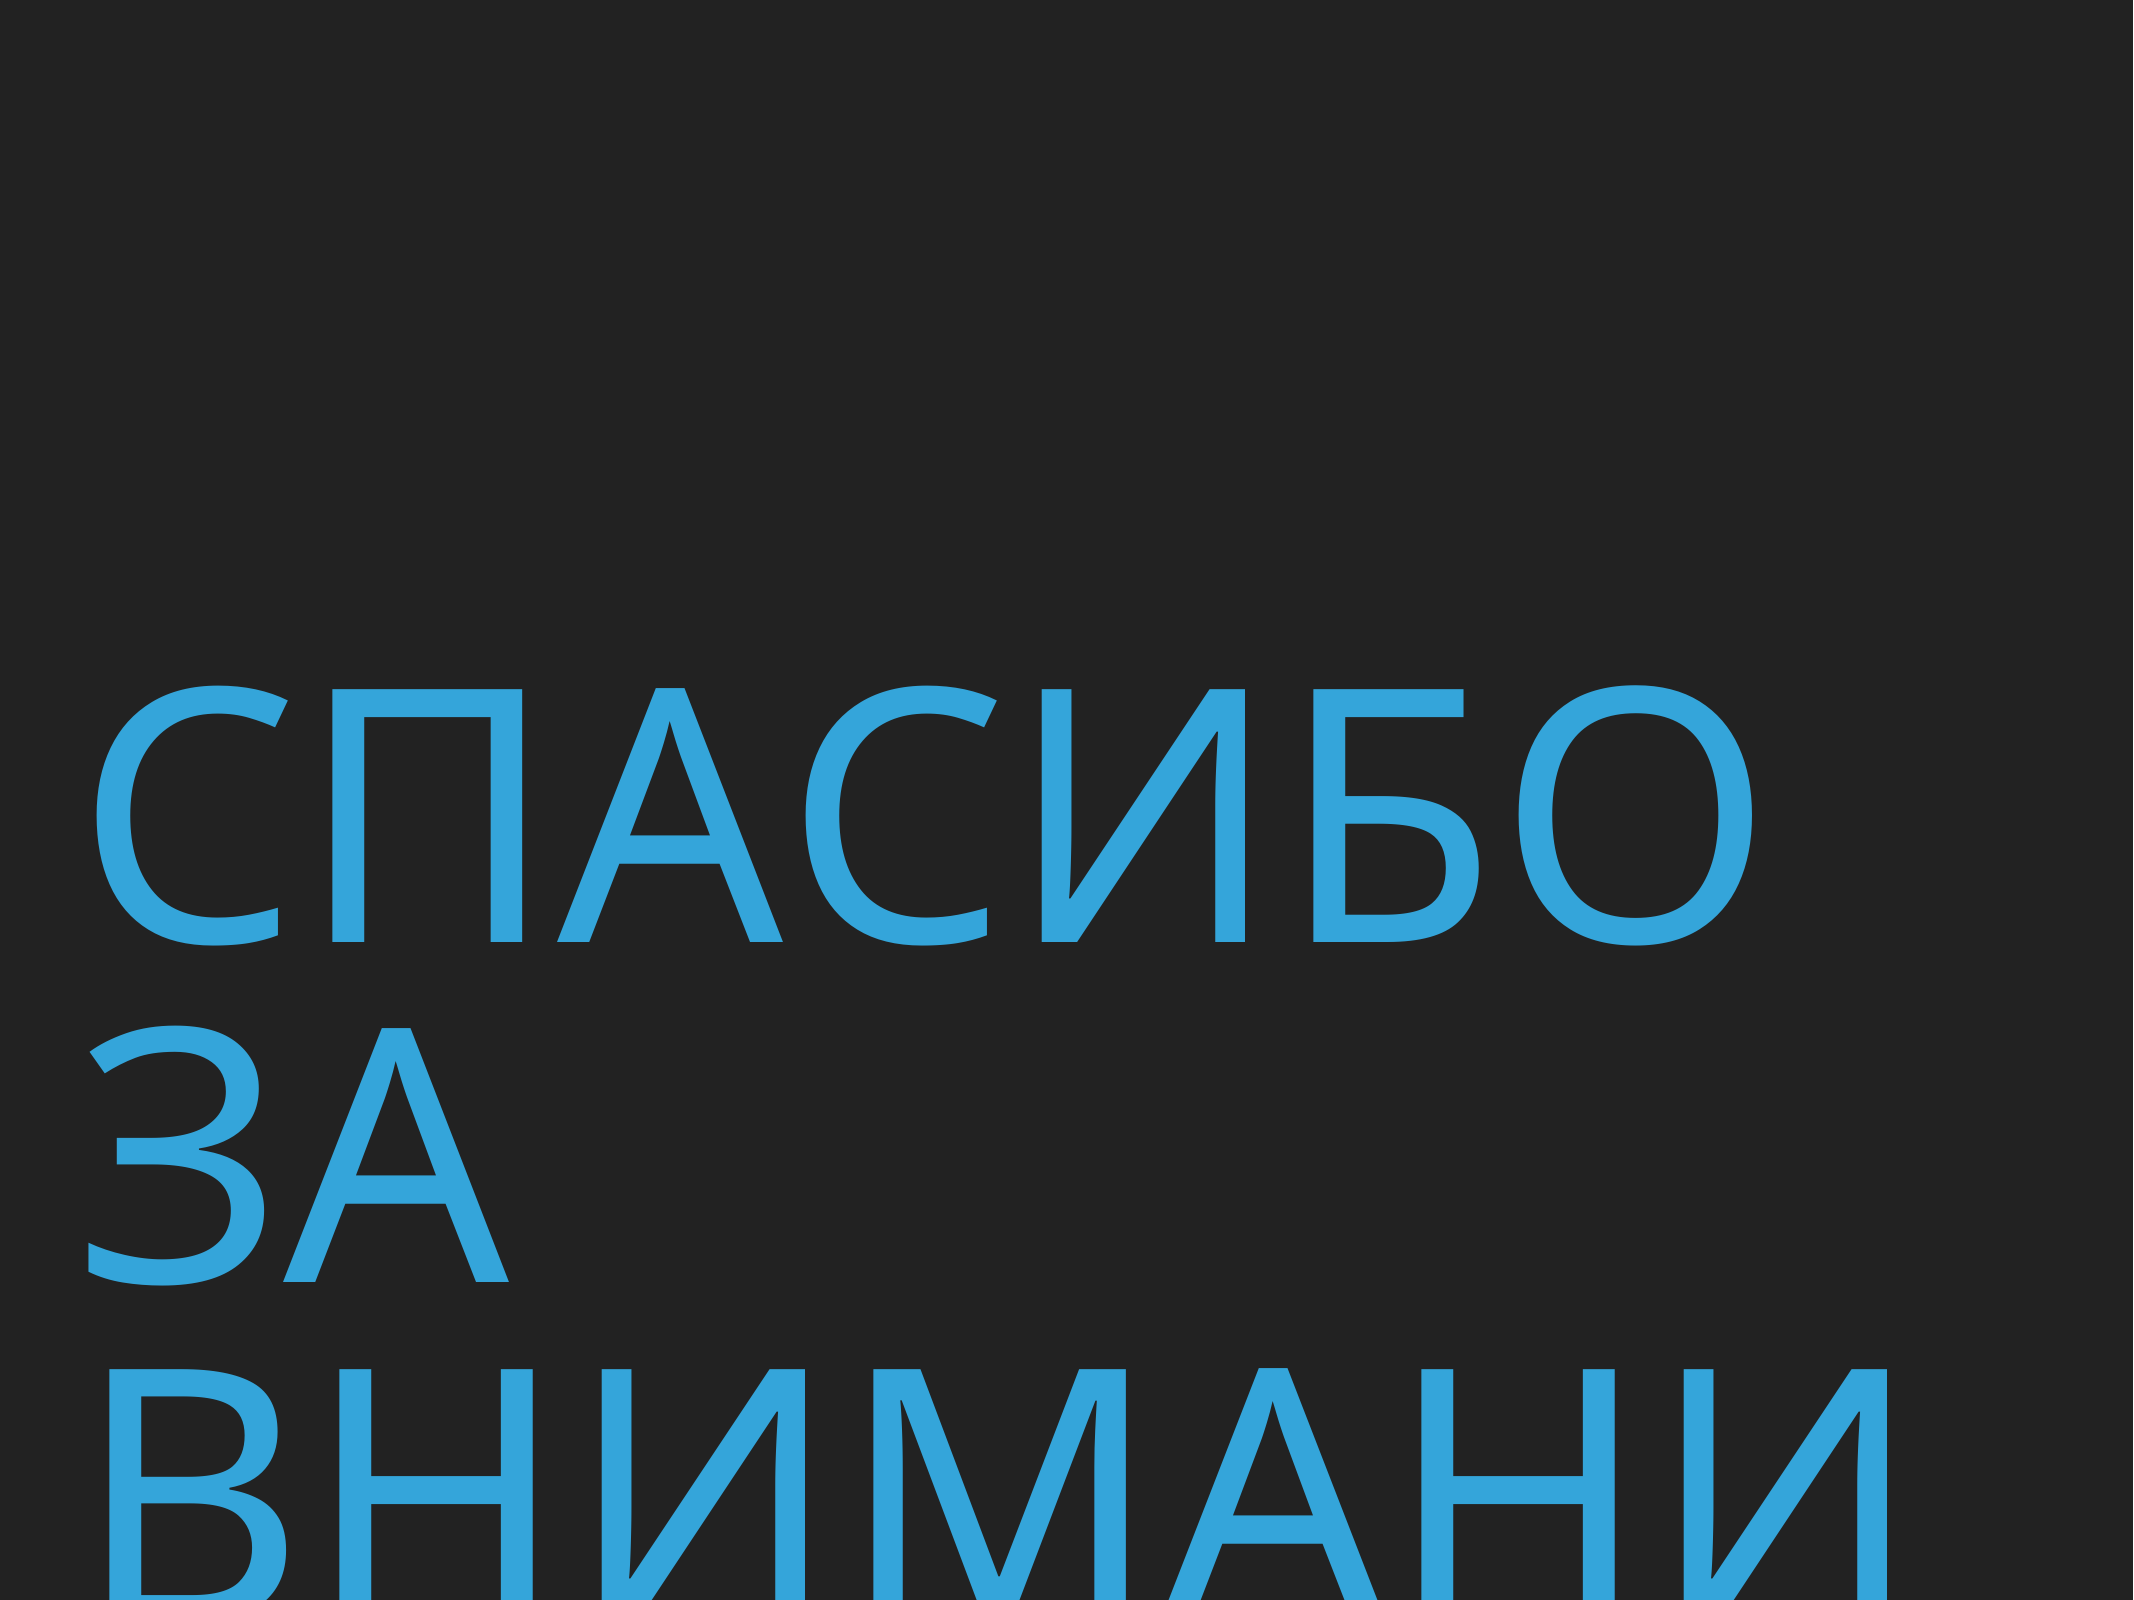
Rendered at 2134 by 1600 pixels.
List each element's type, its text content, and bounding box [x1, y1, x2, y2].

title Спасибо за внимание [66, 661, 2068, 1405]
